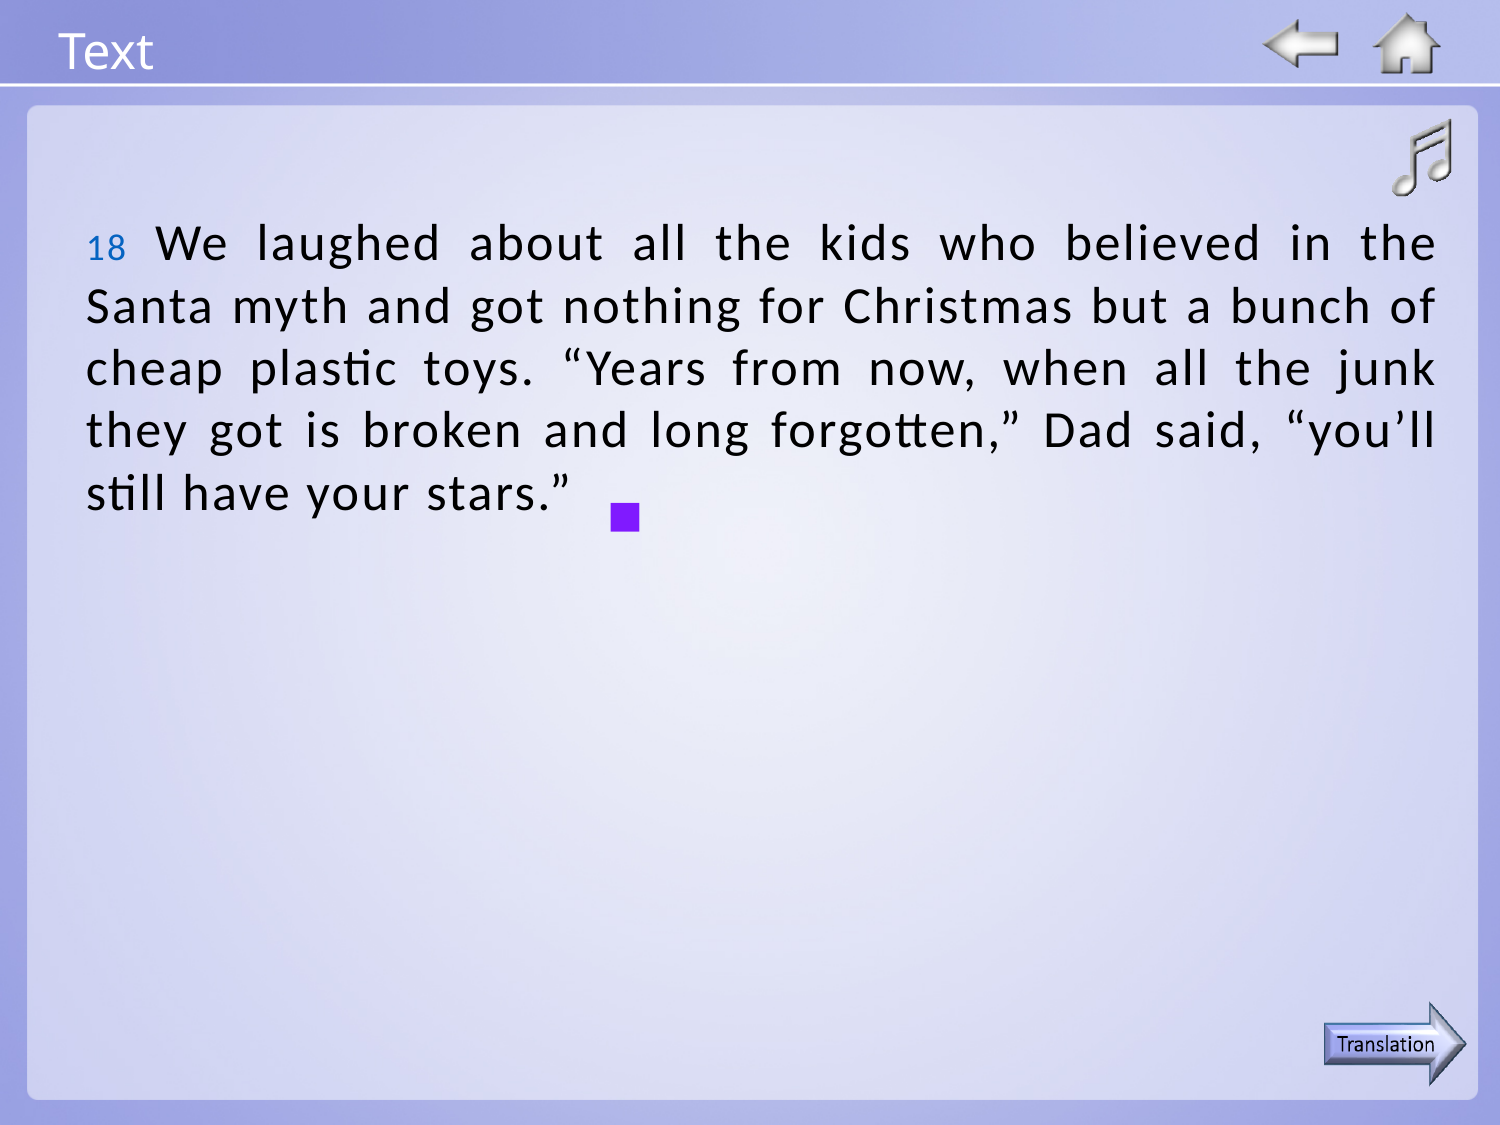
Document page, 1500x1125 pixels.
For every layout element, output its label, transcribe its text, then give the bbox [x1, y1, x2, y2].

text_box Text [43, 11, 170, 87]
text_box ■ [592, 482, 661, 543]
list 18 We laughed about all the kids who believed in the Santa myth and got nothing for Christmas but a bunch of cheap plastic toys. “Years from now, when all the junk they got is broken and long forgotten,” Dad said, “you’ll still have your stars.” [70, 130, 1456, 994]
picture [0, 0, 1500, 1125]
